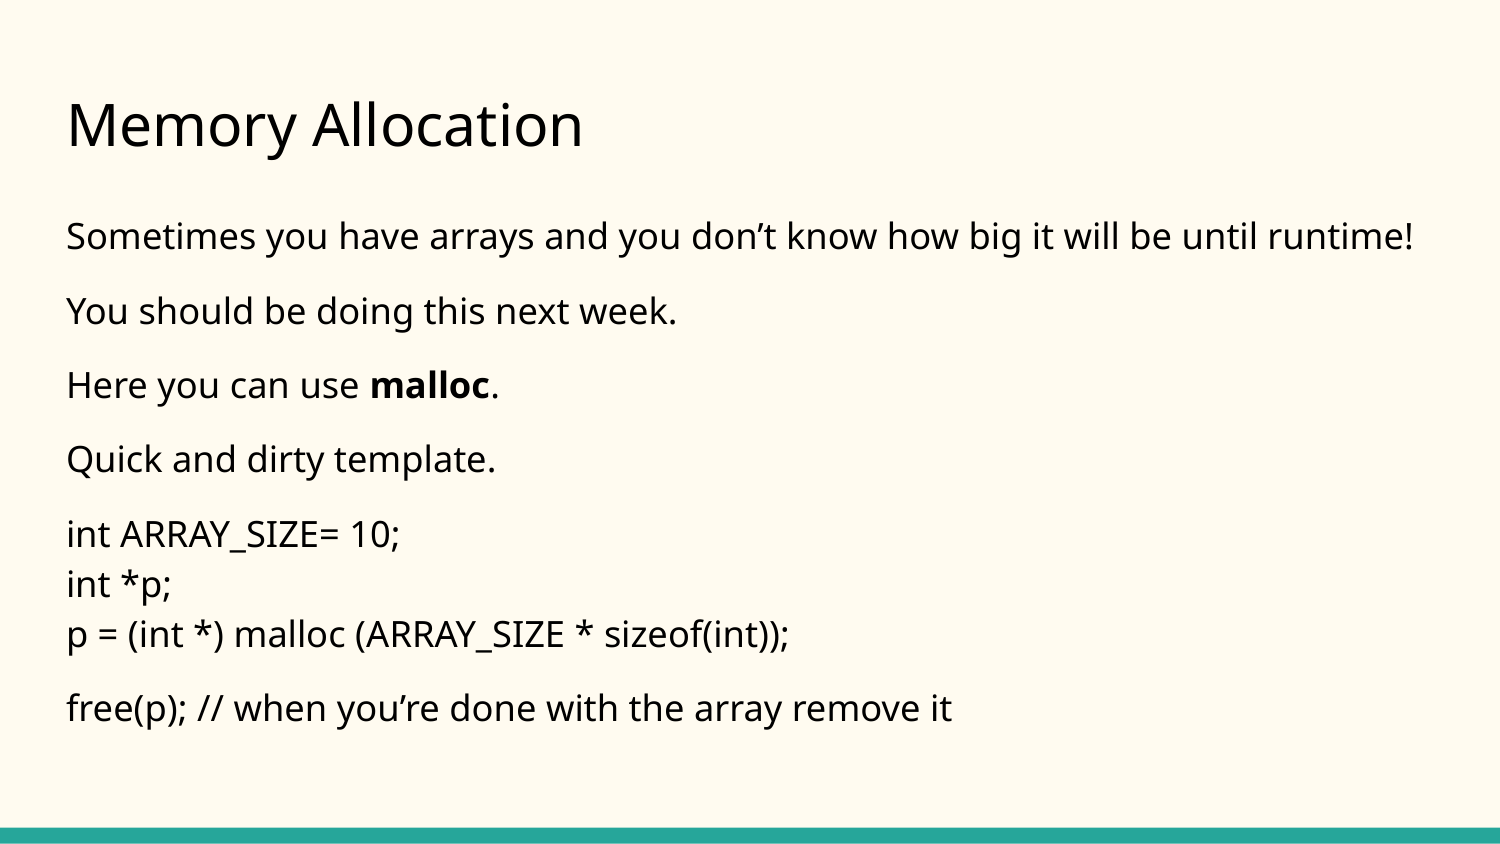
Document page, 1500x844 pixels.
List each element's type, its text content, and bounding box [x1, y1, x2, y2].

title Memory Allocation [51, 72, 1449, 174]
list Sometimes you have arrays and you don’t know how big it will be until runtime! You should be doing this next week. Here you can use malloc. Quick and dirty template. int ARRAY_SIZE= 10; int *p; p = (int *) malloc (ARRAY_SIZE * sizeof(int)); free(p); // when you’re done with the array remove it [51, 192, 1449, 750]
